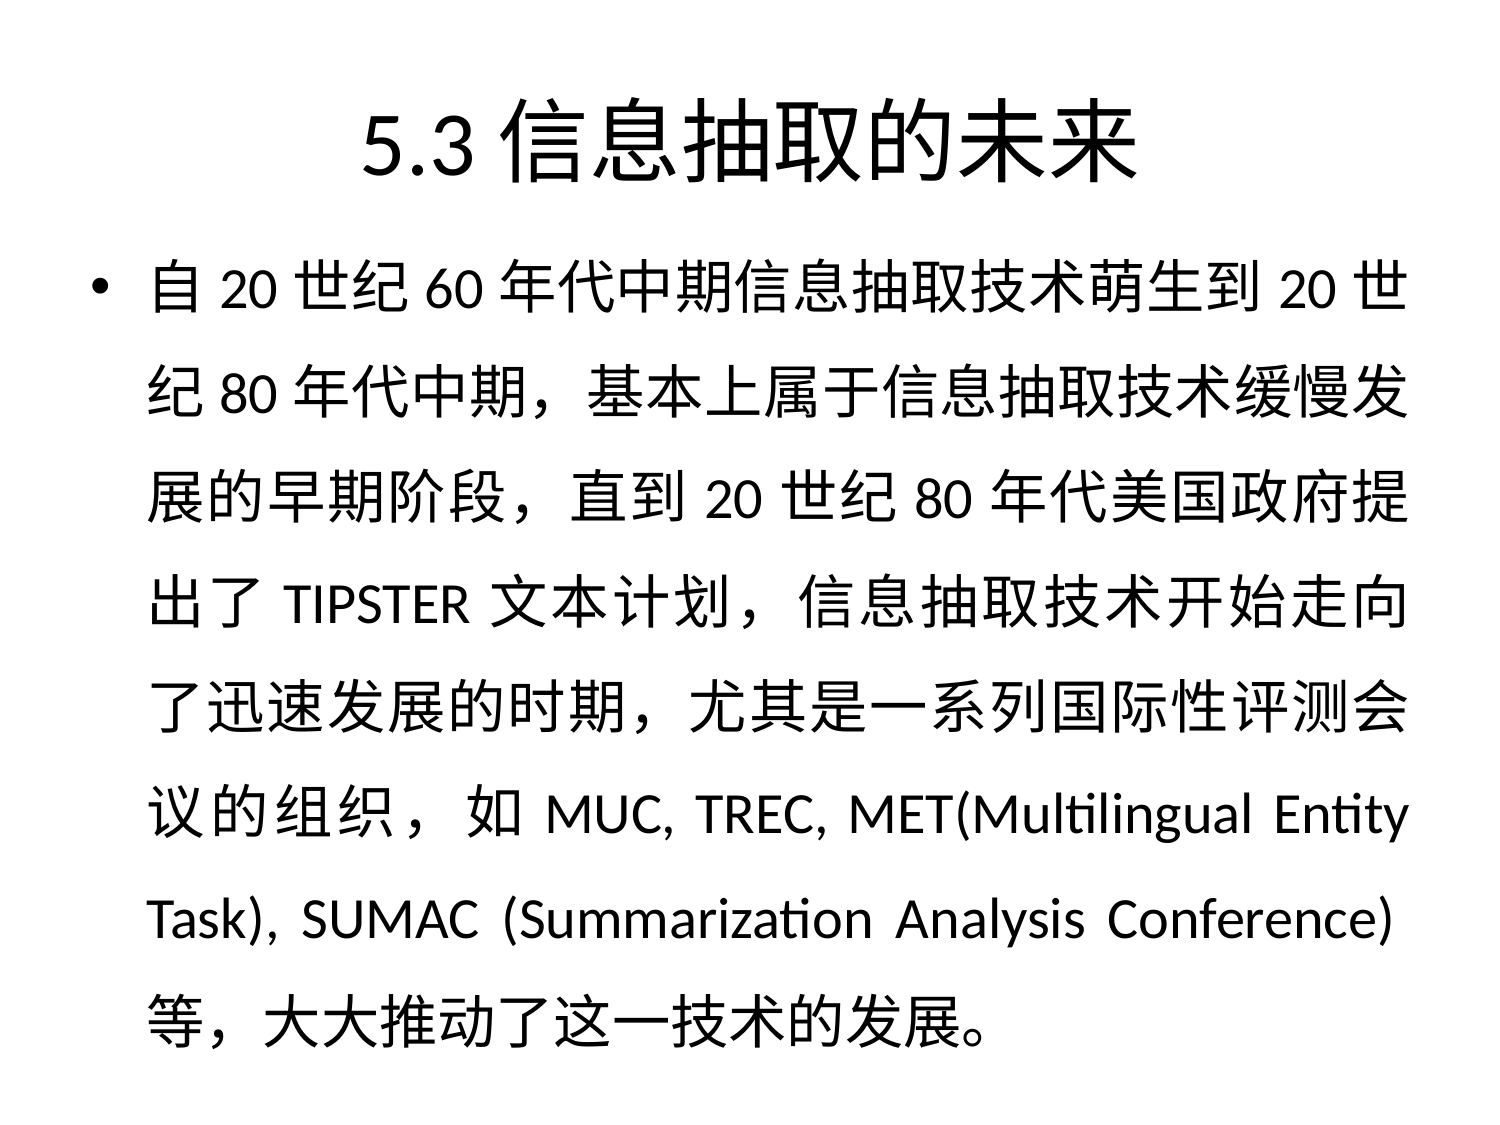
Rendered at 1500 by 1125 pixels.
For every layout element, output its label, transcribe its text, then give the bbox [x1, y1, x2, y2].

list 自20世纪60年代中期信息抽取技术萌生到20世纪80年代中期，基本上属于信息抽取技术缓慢发展的早期阶段，直到20世纪80年代美国政府提出了TIPSTER文本计划，信息抽取技术开始走向了迅速发展的时期，尤其是一系列国际性评测会议的组织，如MUC, TREC, MET(Multilingual Entity Task), SUMAC (Summarization Analysis Conference)等，大大推动了这一技术的发展。 [75, 208, 1425, 951]
title 5.3信息抽取的未来 [75, 45, 1425, 208]
